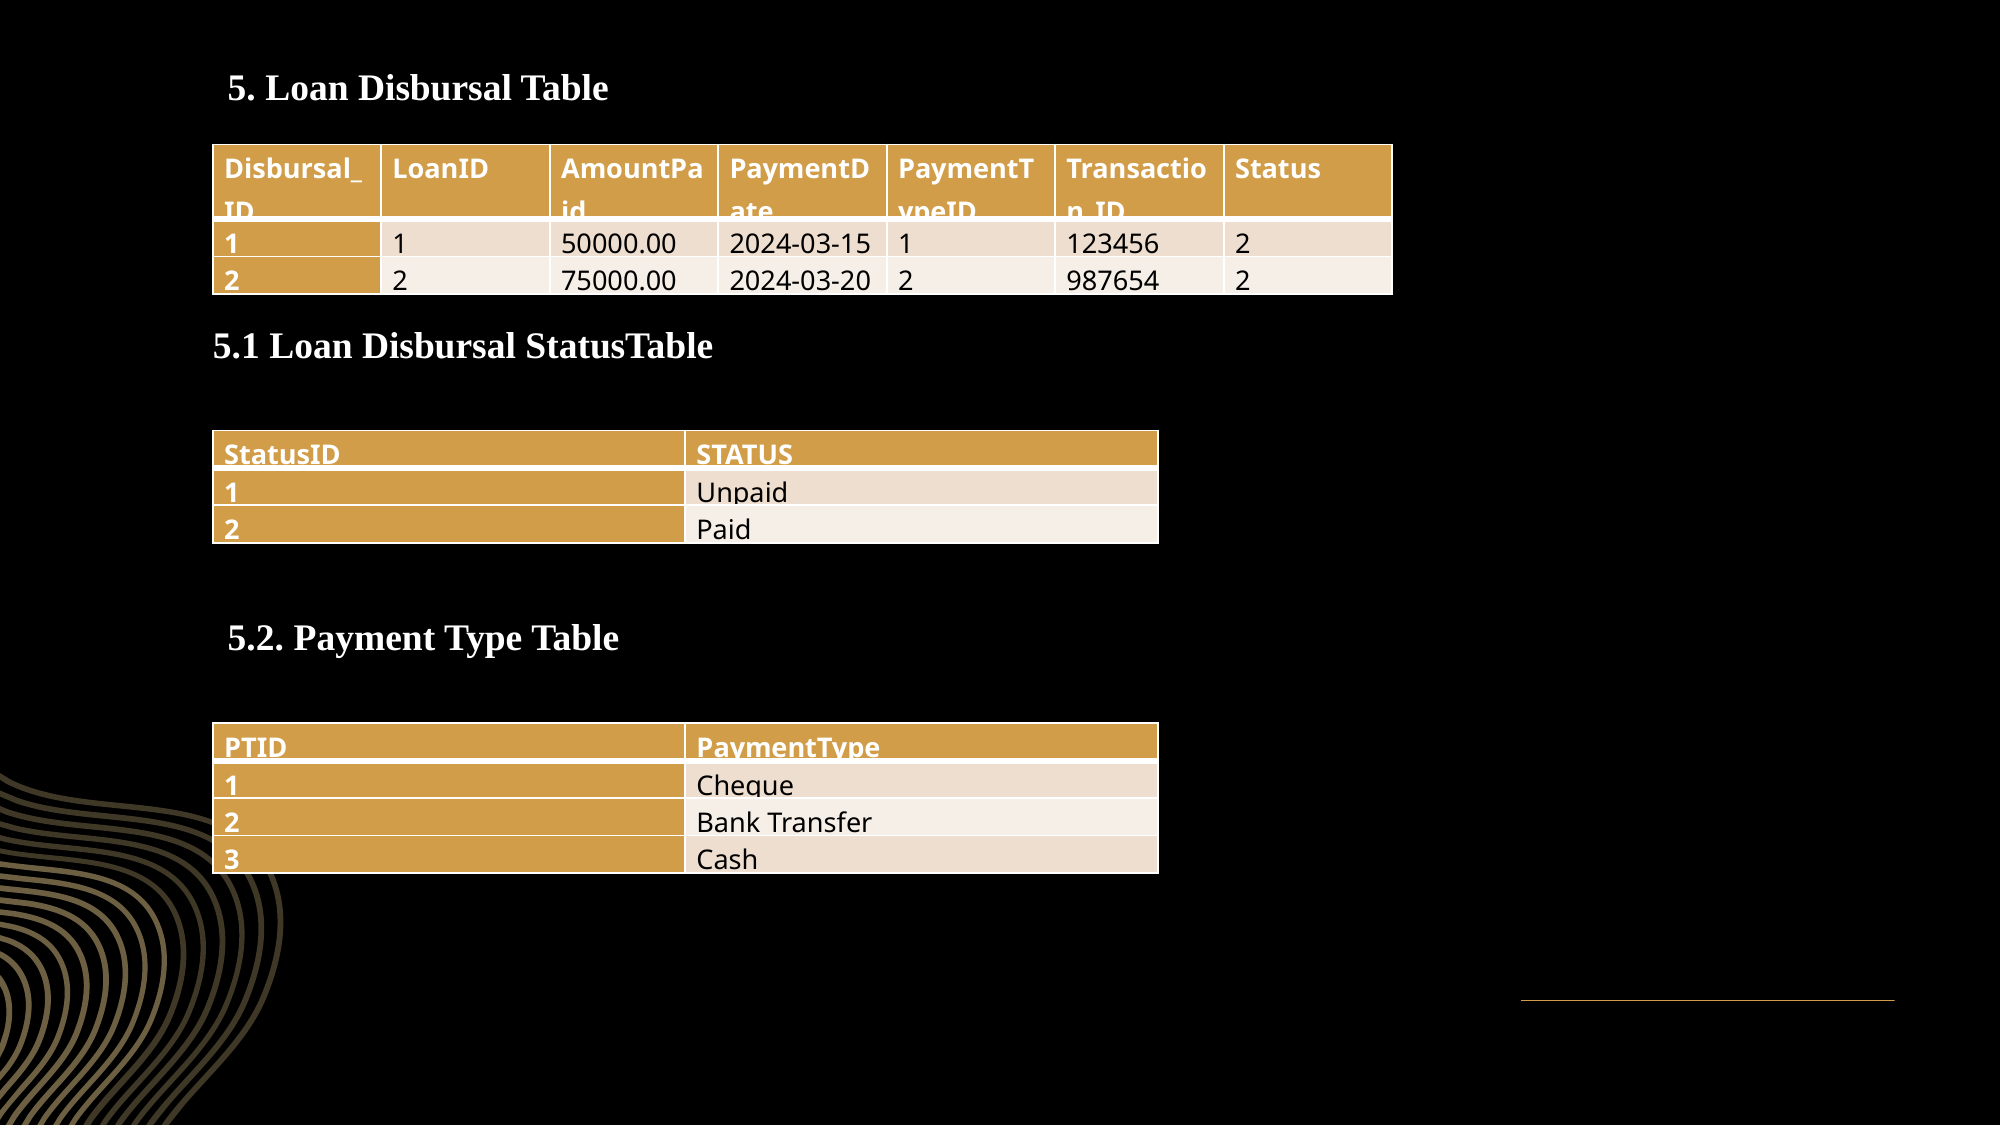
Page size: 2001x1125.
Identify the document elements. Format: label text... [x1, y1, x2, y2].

table_cell 2 [382, 257, 549, 293]
table_cell 2 [214, 257, 380, 293]
text_box 5.1 Loan Disbursal StatusTable [198, 313, 1000, 374]
table_header PaymentTypeID [888, 145, 1054, 216]
table_cell Cheque [686, 764, 1157, 797]
table_header LoanID [382, 145, 549, 216]
table_cell 3 [214, 836, 684, 872]
table_cell 75000.00 [551, 257, 717, 293]
table_cell 1 [382, 222, 549, 256]
table_header Transaction_ID [1056, 145, 1223, 216]
table_cell 2 [214, 506, 684, 542]
table_header AmountPaid [551, 145, 717, 216]
text_box 5. Loan Disbursal Table [212, 55, 1015, 116]
table_header Status [1225, 145, 1391, 216]
table_cell 2024-03-15 [719, 222, 886, 256]
table_cell 1 [888, 222, 1054, 256]
table_cell 2 [888, 257, 1054, 293]
table_header STATUS [686, 431, 1157, 465]
table_cell Paid [686, 506, 1157, 542]
table_cell Unpaid [686, 471, 1157, 504]
table_header StatusID [214, 431, 684, 465]
table_cell 50000.00 [551, 222, 717, 256]
table_cell 1 [214, 222, 380, 256]
table_cell 123456 [1056, 222, 1223, 256]
table_cell 2024-03-20 [719, 257, 886, 293]
table_cell 1 [214, 471, 684, 504]
table_header Disbursal_ID [214, 145, 380, 216]
table_header PTID [214, 724, 684, 758]
table_cell 2 [1225, 257, 1391, 293]
table_cell Bank Transfer [686, 799, 1157, 835]
table_header PaymentType [686, 724, 1157, 758]
table_cell 1 [214, 764, 684, 797]
table_cell 2 [214, 799, 684, 835]
table_header PaymentDate [719, 145, 886, 216]
table_cell 987654 [1056, 257, 1223, 293]
text_box 5.2. Payment Type Table [212, 605, 1015, 666]
table_cell Cash [686, 836, 1157, 872]
table_cell 2 [1225, 222, 1391, 256]
